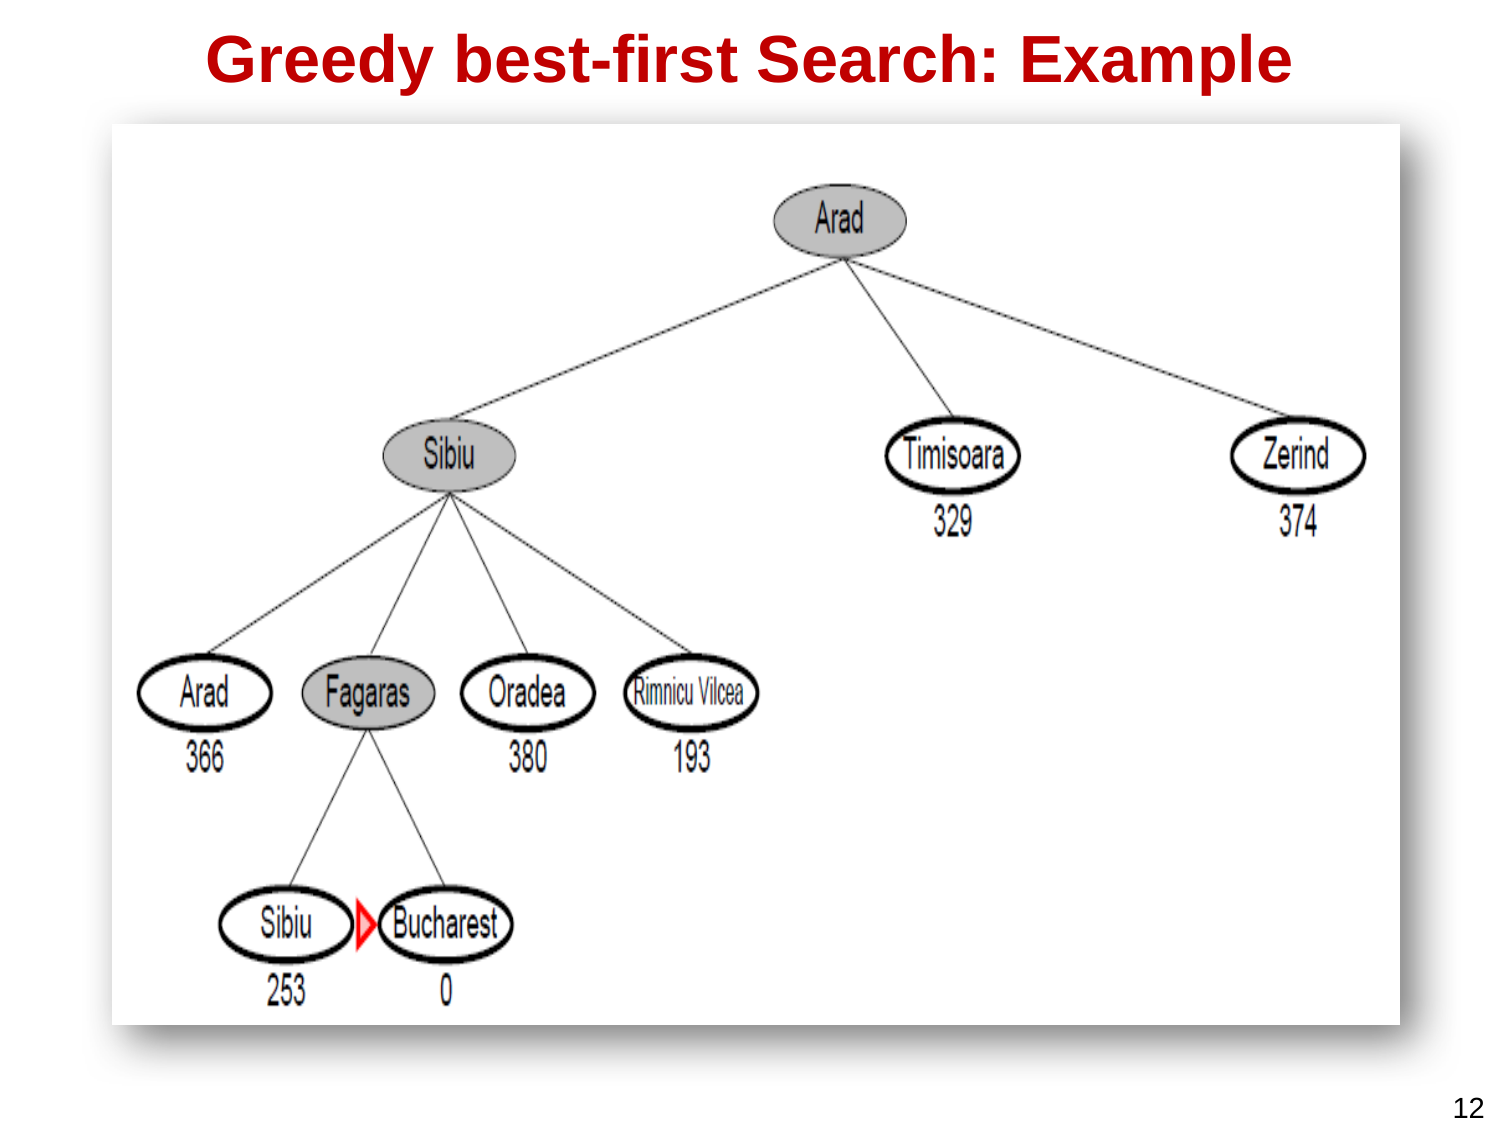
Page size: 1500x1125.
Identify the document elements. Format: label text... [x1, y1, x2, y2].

picture [112, 124, 1401, 1026]
title Greedy best-first Search: Example [24, 0, 1476, 113]
slide_number 12 [1424, 1046, 1500, 1125]
